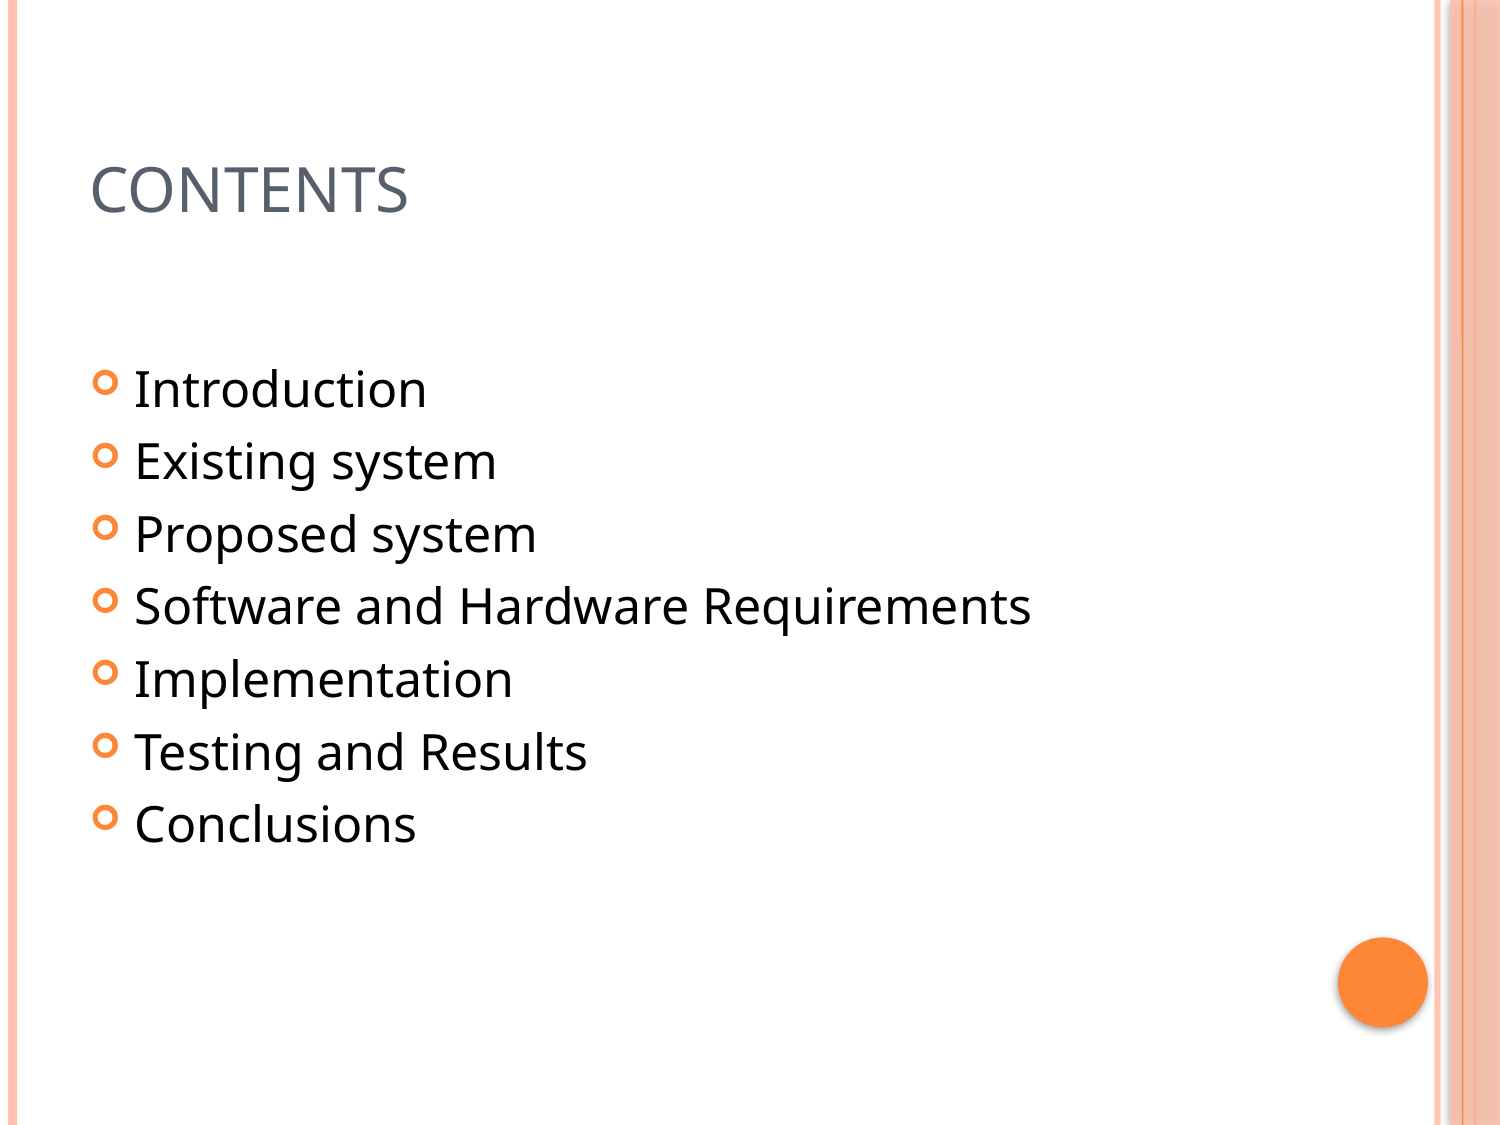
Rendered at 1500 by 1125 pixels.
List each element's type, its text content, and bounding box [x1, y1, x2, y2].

list Introduction Existing system Proposed system Software and Hardware Requirements Implementation Testing and Results Conclusions [75, 350, 1300, 938]
title Contents [75, 45, 1300, 233]
